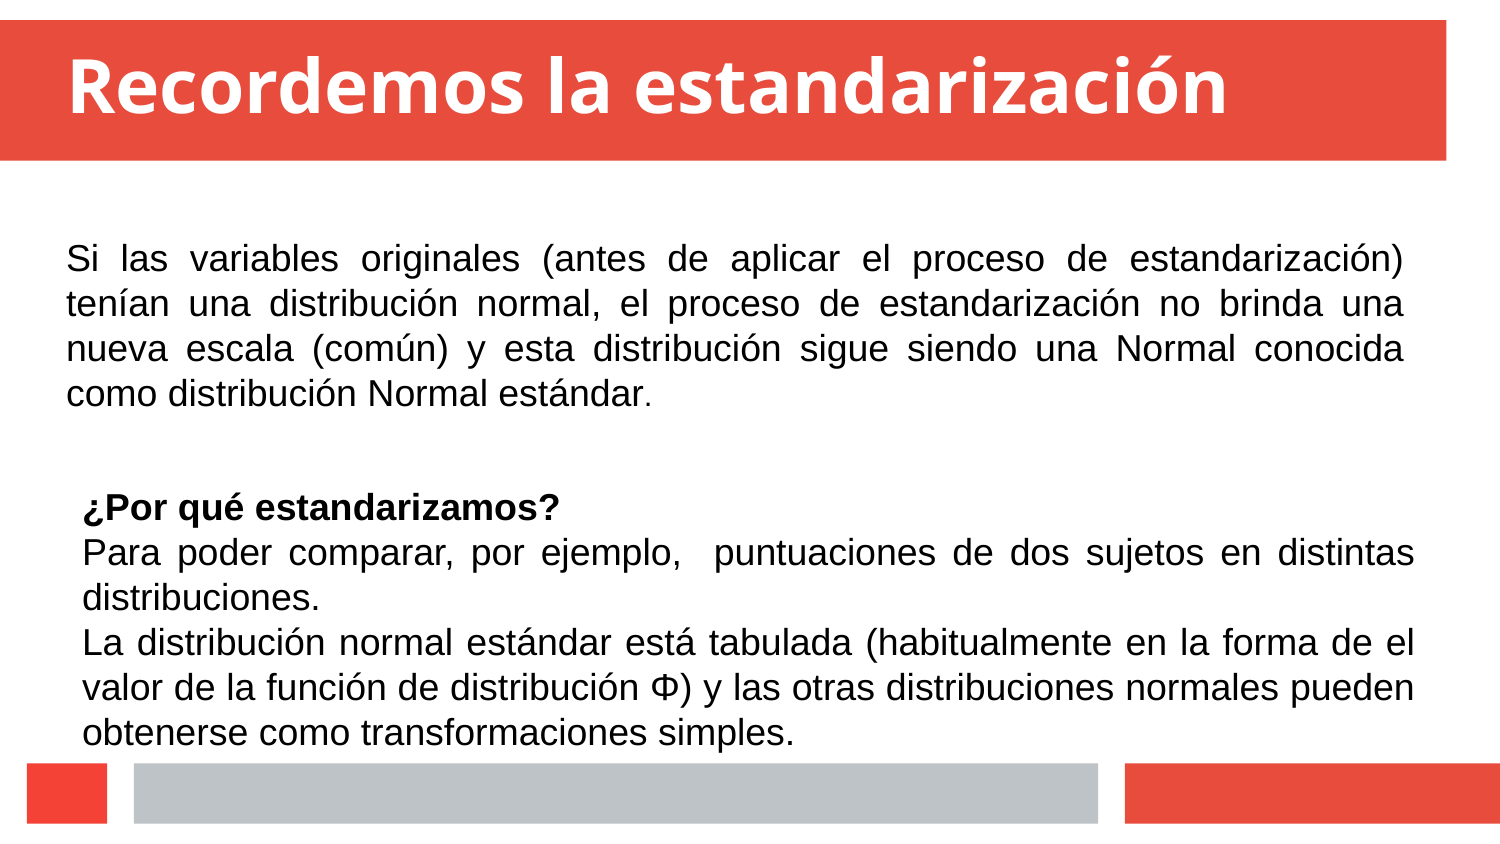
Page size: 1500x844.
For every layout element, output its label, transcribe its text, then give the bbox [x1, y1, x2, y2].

text_box ¿Por qué estandarizamos? Para poder comparar, por ejemplo, puntuaciones de dos sujetos en distintas distribuciones. La distribución normal estándar está tabulada (habitualmente en la forma de el valor de la función de distribución Φ) y las otras distribuciones normales pueden obtenerse como transformaciones simples. [67, 467, 1431, 653]
title Recordemos la estandarización [53, 40, 1447, 141]
list Si las variables originales (antes de aplicar el proceso de estandarización) tenían una distribución normal, el proceso de estandarización no brinda una nueva escala (común) y esta distribución sigue siendo una Normal conocida como distribución Normal estándar. [53, 220, 1417, 384]
